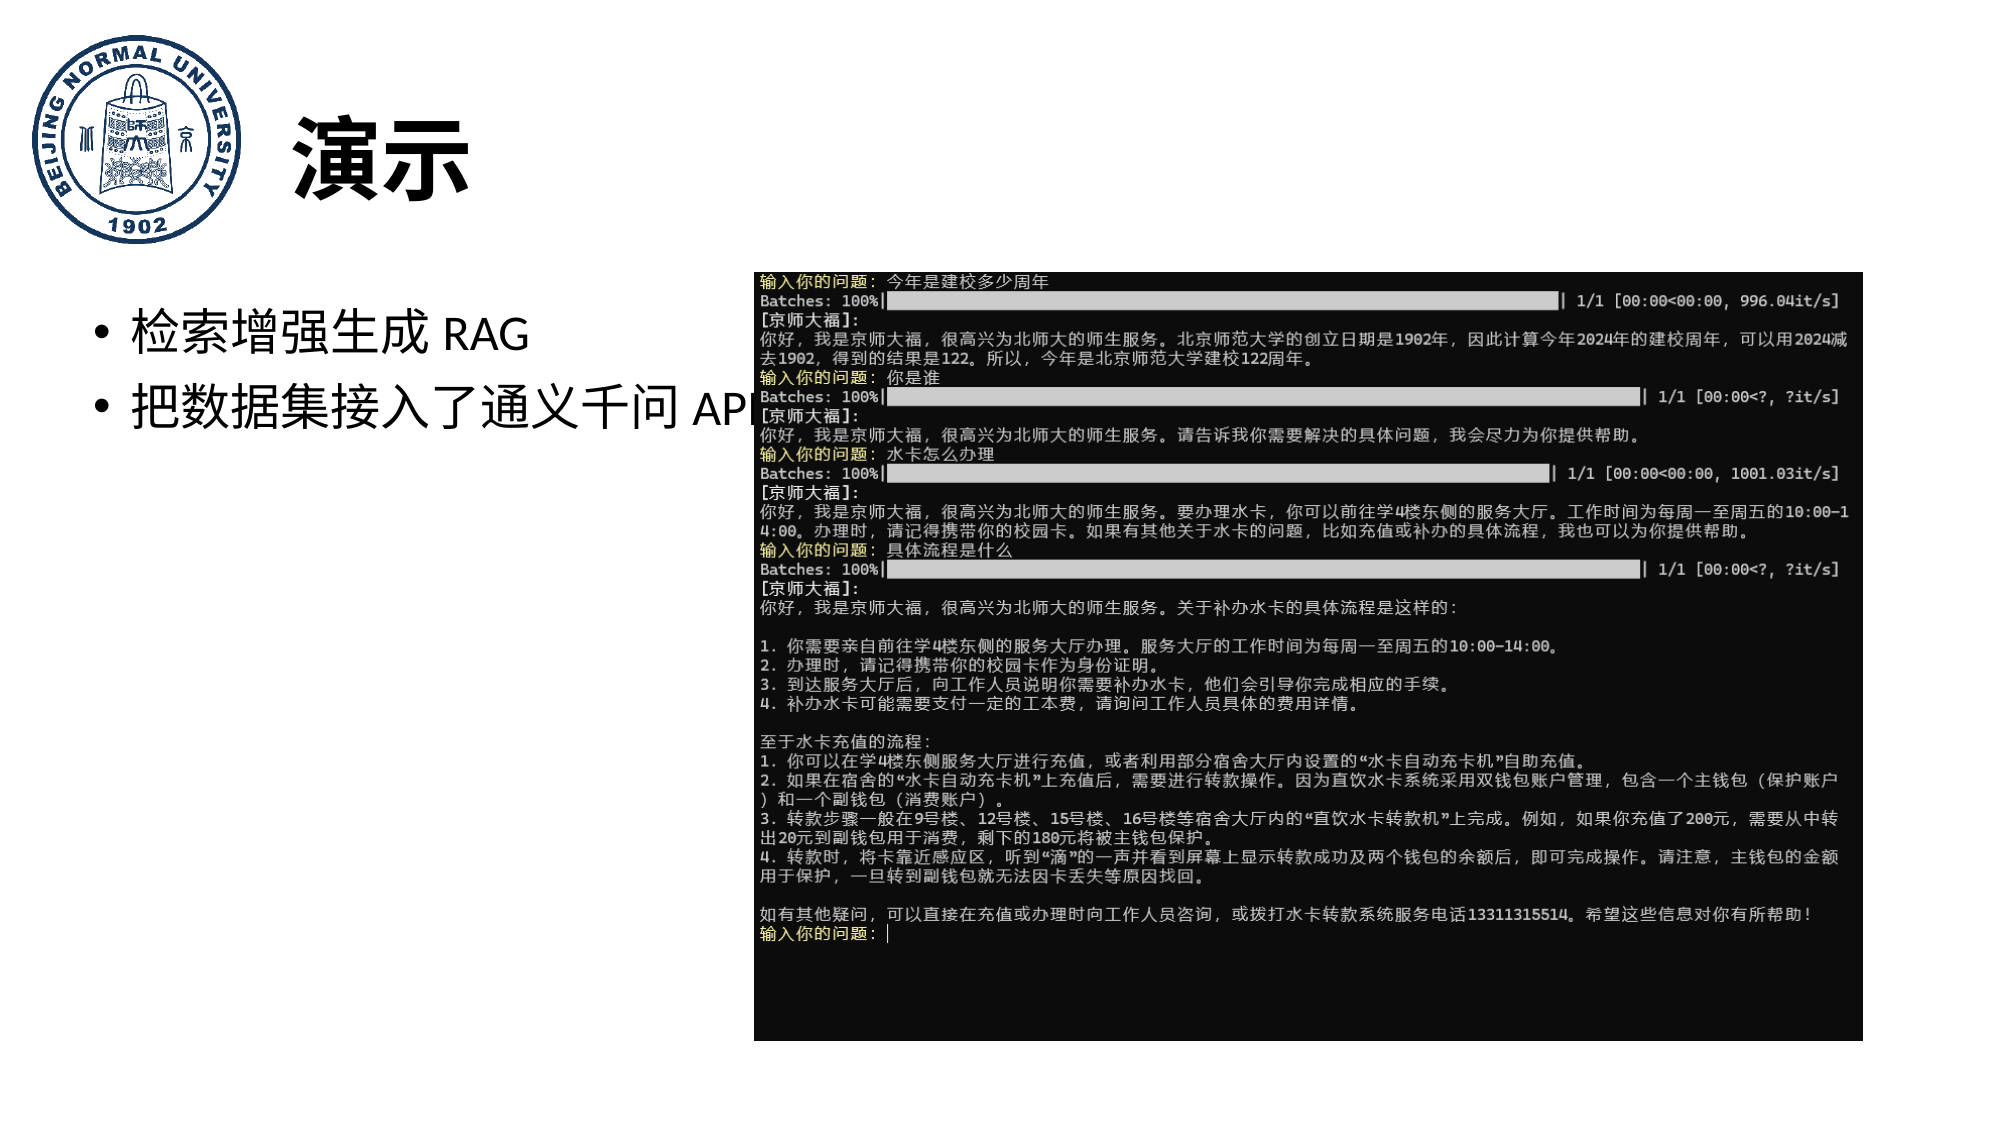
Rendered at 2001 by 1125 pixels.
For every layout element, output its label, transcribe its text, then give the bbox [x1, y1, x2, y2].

title 演示 [275, 55, 2000, 273]
picture [754, 272, 1863, 1041]
list 检索增强生成RAG 把数据集接入了通义千问API [78, 299, 754, 1014]
picture [31, 35, 241, 245]
